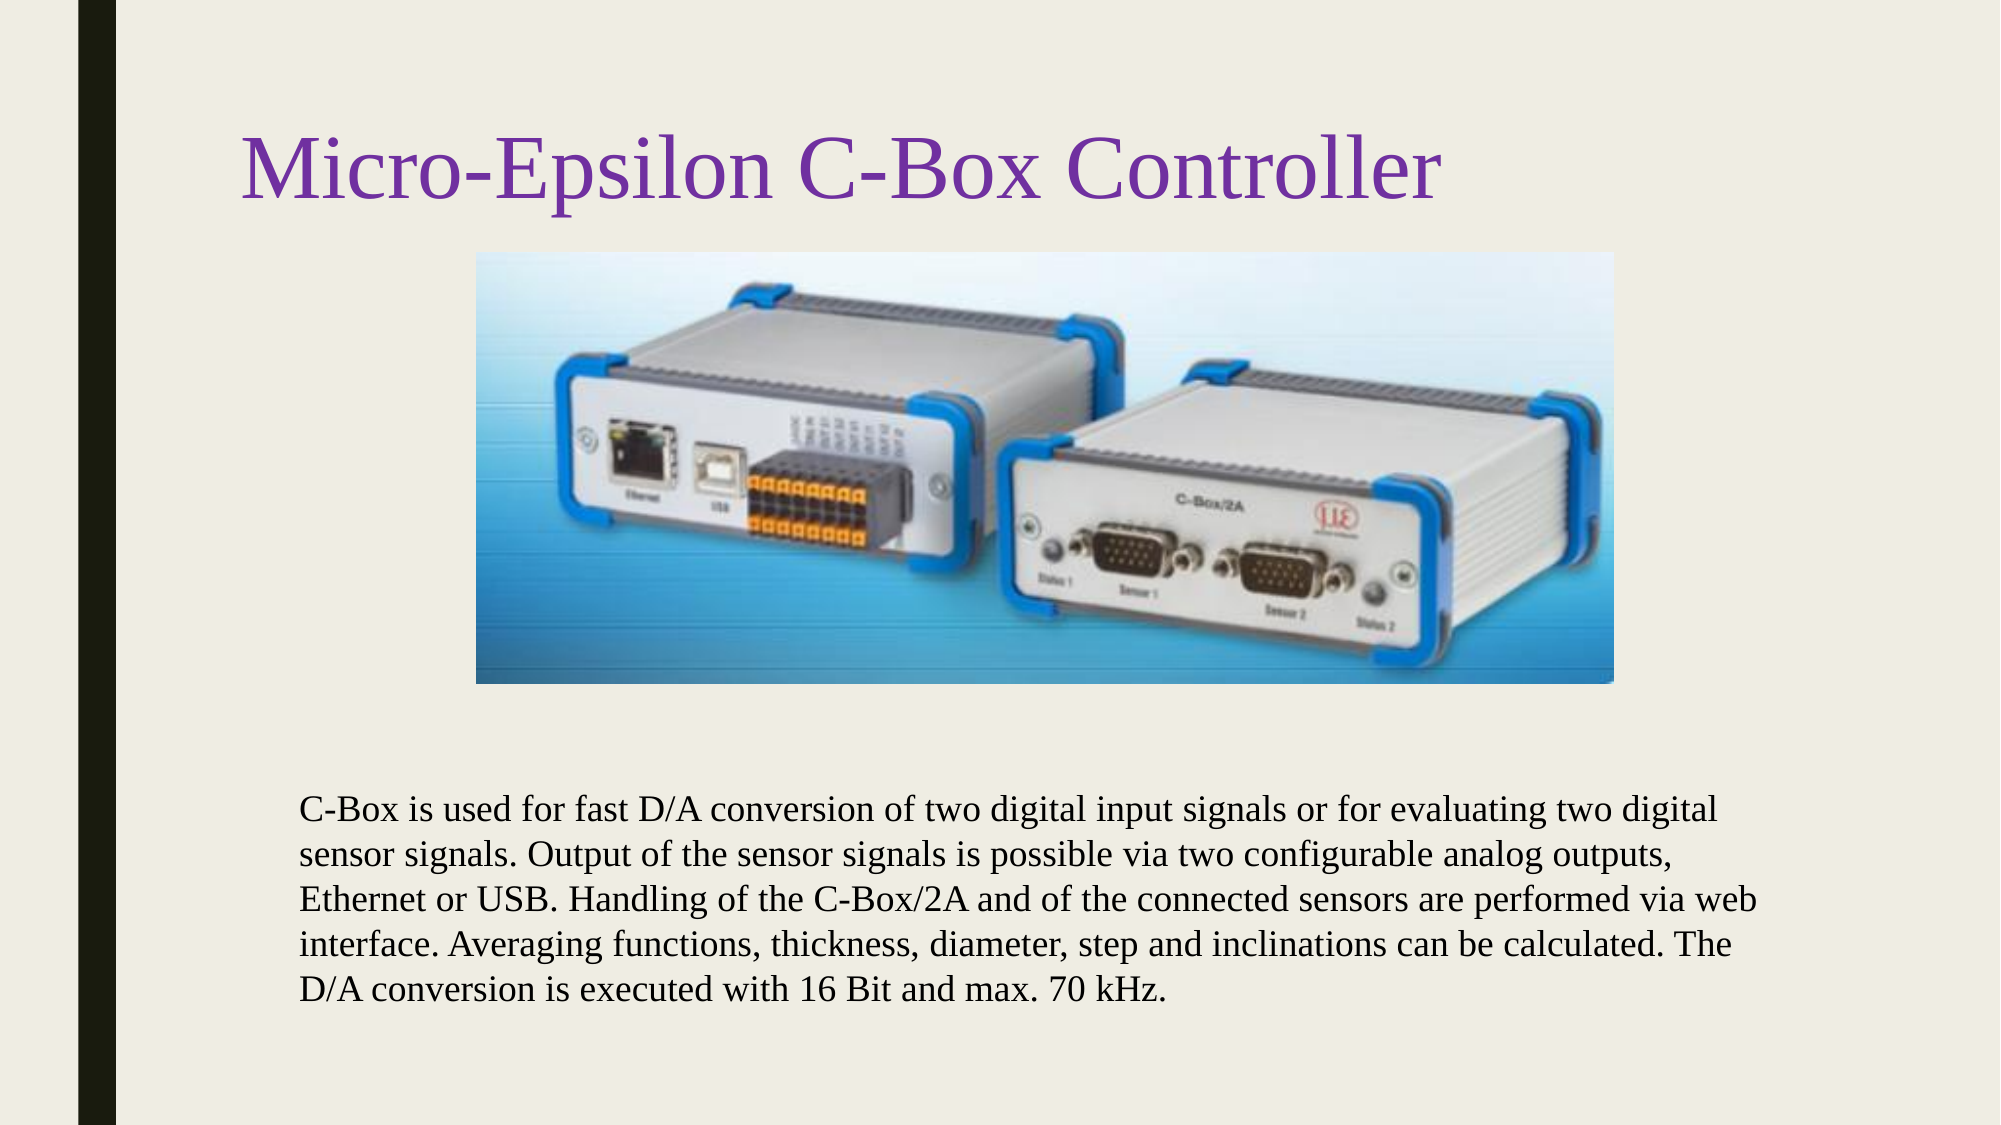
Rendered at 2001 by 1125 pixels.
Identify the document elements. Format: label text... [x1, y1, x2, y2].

title Micro-Epsilon C-Box Controller [225, 112, 1800, 241]
picture [476, 252, 1614, 684]
text_box C-Box is used for fast D/A conversion of two digital input signals or for evaluating two digital sensor signals. Output of the sensor signals is possible via two configurable analog outputs, Ethernet or USB. Handling of the C-Box/2A and of the connected sensors are performed via web interface. Averaging functions, thickness, diameter, step and inclinations can be calculated. The D/A conversion is executed with 16 Bit and max. 70 kHz. [284, 776, 1820, 1017]
